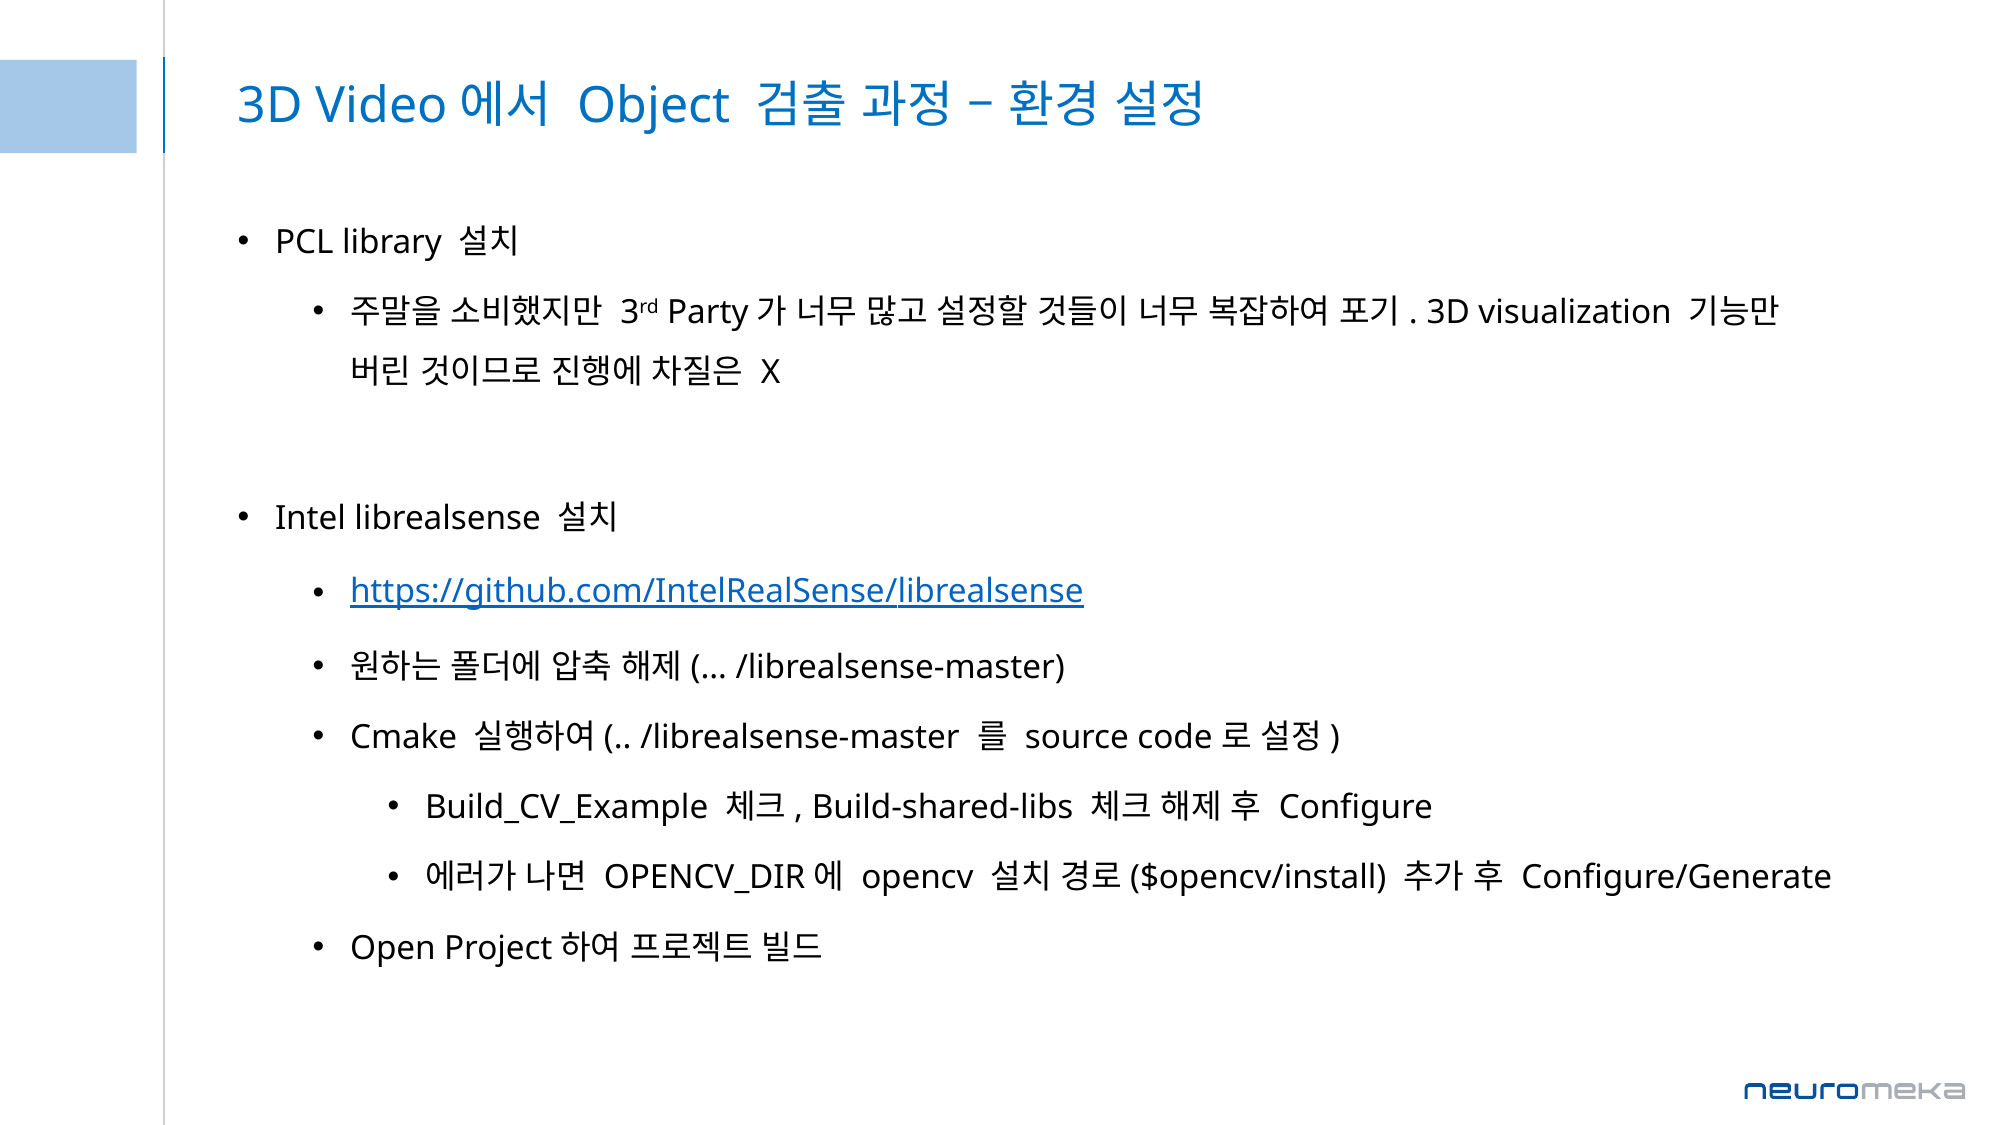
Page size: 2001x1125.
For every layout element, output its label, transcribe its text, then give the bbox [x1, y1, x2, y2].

title 3D Video에서 Object 검출 과정 – 환경 설정 [222, 59, 1853, 154]
list PCL library 설치 주말을 소비했지만 3rd Party가 너무 많고 설정할 것들이 너무 복잡하여 포기. 3D visualization 기능만 버린 것이므로 진행에 차질은 X Intel librealsense 설치 https://github.com/IntelRealSense/librealsense 원하는 폴더에 압축 해제(… /librealsense-master) Cmake 실행하여(.. /librealsense-master 를 source code로 설정) Build_CV_Example 체크, Build-shared-libs 체크 해제 후 Configure 에러가 나면 OPENCV_DIR에 opencv 설치 경로($opencv/install) 추가 후 Configure/Generate Open Project하여 프로젝트 빌드 [222, 192, 1853, 1062]
